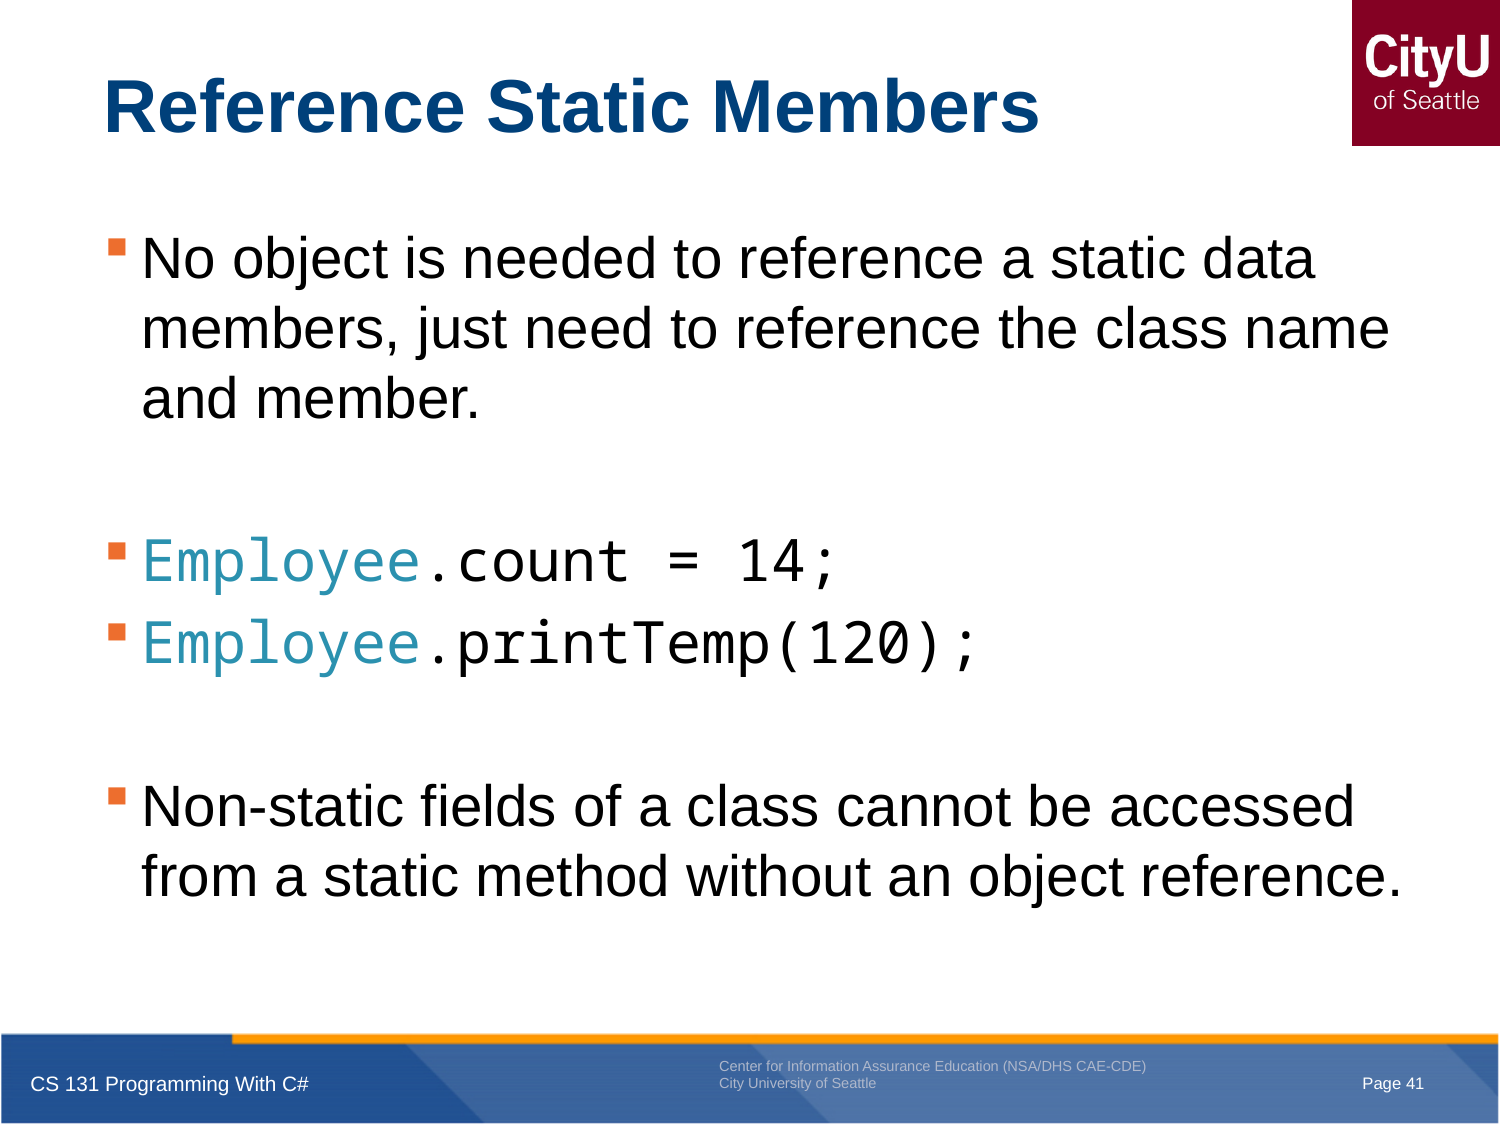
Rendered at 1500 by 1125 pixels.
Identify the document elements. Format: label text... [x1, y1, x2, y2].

list No object is needed to reference a static data members, just need to reference the class name and member. Employee.count = 14; Employee.printTemp(120); Non-static fields of a class cannot be accessed from a static method without an object reference. [88, 212, 1451, 976]
picture [0, 1032, 1500, 1125]
picture [1352, 0, 1500, 146]
title Reference Static Members [88, 49, 1451, 212]
